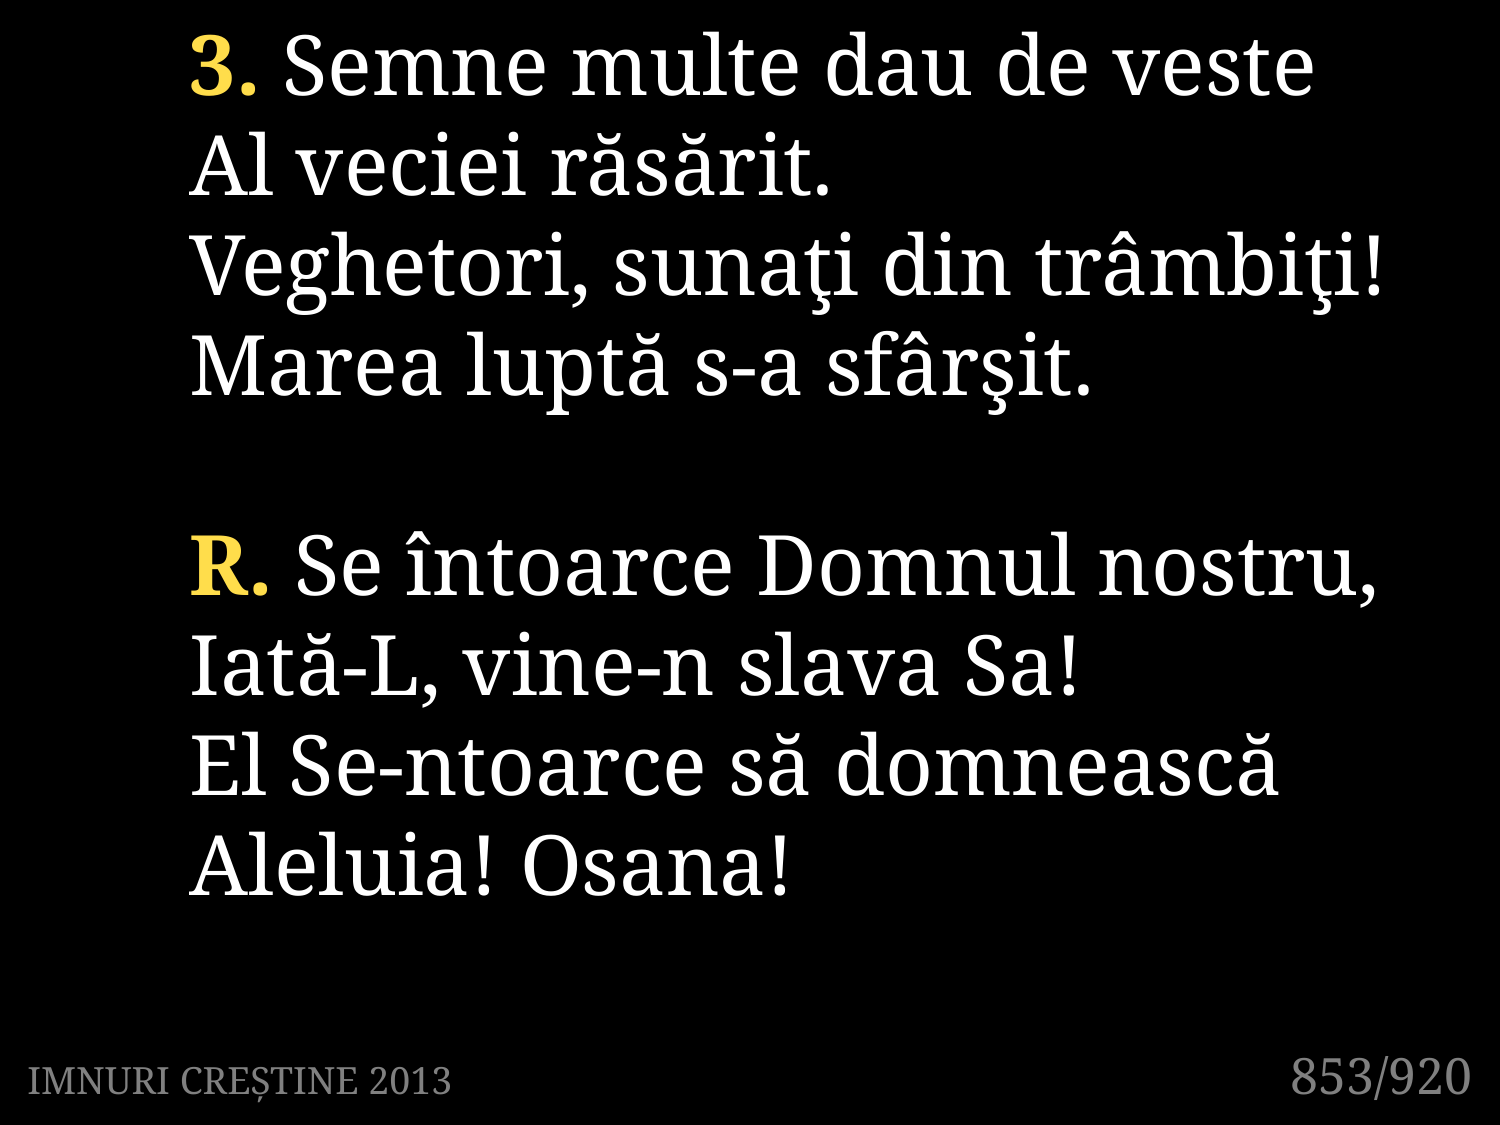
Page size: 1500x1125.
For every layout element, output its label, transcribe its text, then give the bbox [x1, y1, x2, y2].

text_box 3. Semne multe dau de veste Al veciei răsărit. Veghetori, sunaţi din trâmbiţi! Marea luptă s-a sfârşit. R. Se întoarce Domnul nostru, Iată-L, vine-n slava Sa! El Se-ntoarce să domnească Aleluia! Osana! [174, 4, 1500, 920]
text_box IMNURI CREȘTINE 2013 [12, 1049, 637, 1110]
text_box 853/920 [637, 1037, 1488, 1113]
